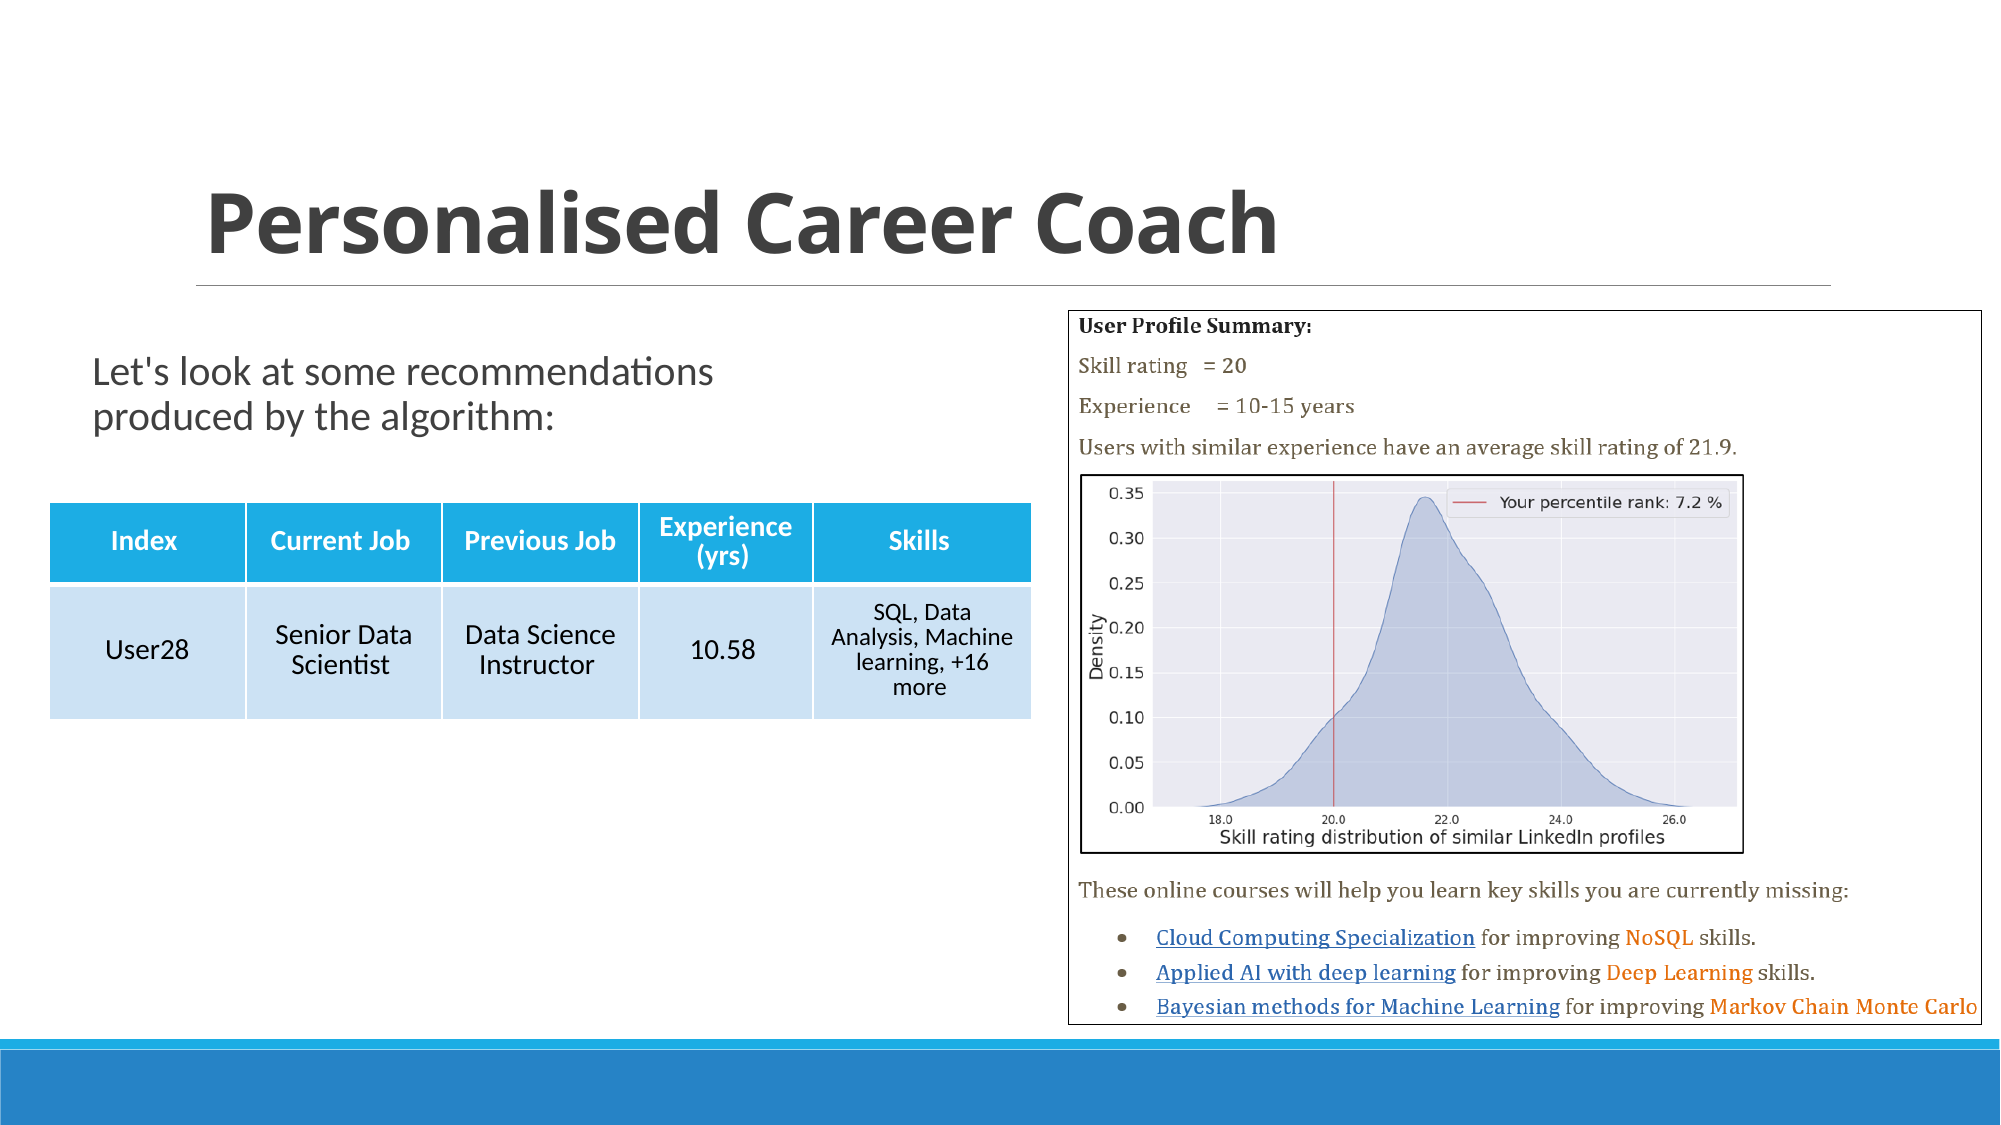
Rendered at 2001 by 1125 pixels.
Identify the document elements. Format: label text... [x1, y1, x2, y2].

table_cell 10.58 [640, 587, 812, 719]
table_cell Data Science Instructor [443, 587, 638, 719]
table_header Previous Job [443, 503, 638, 582]
text_box Personalised Career Coach [189, 63, 1915, 281]
table_header Index [50, 503, 245, 582]
table_cell Senior Data Scientist [247, 587, 441, 719]
picture [1067, 310, 1983, 1026]
table_header Skills [814, 503, 1031, 582]
table_header Experience (yrs) [640, 503, 812, 582]
table_cell User28 [50, 587, 245, 719]
table_cell SQL, Data Analysis, Machine learning, +16 more [814, 587, 1031, 719]
list Let's look at some recommendations produced by the algorithm: [49, 341, 812, 479]
table_header Current Job [247, 503, 441, 582]
